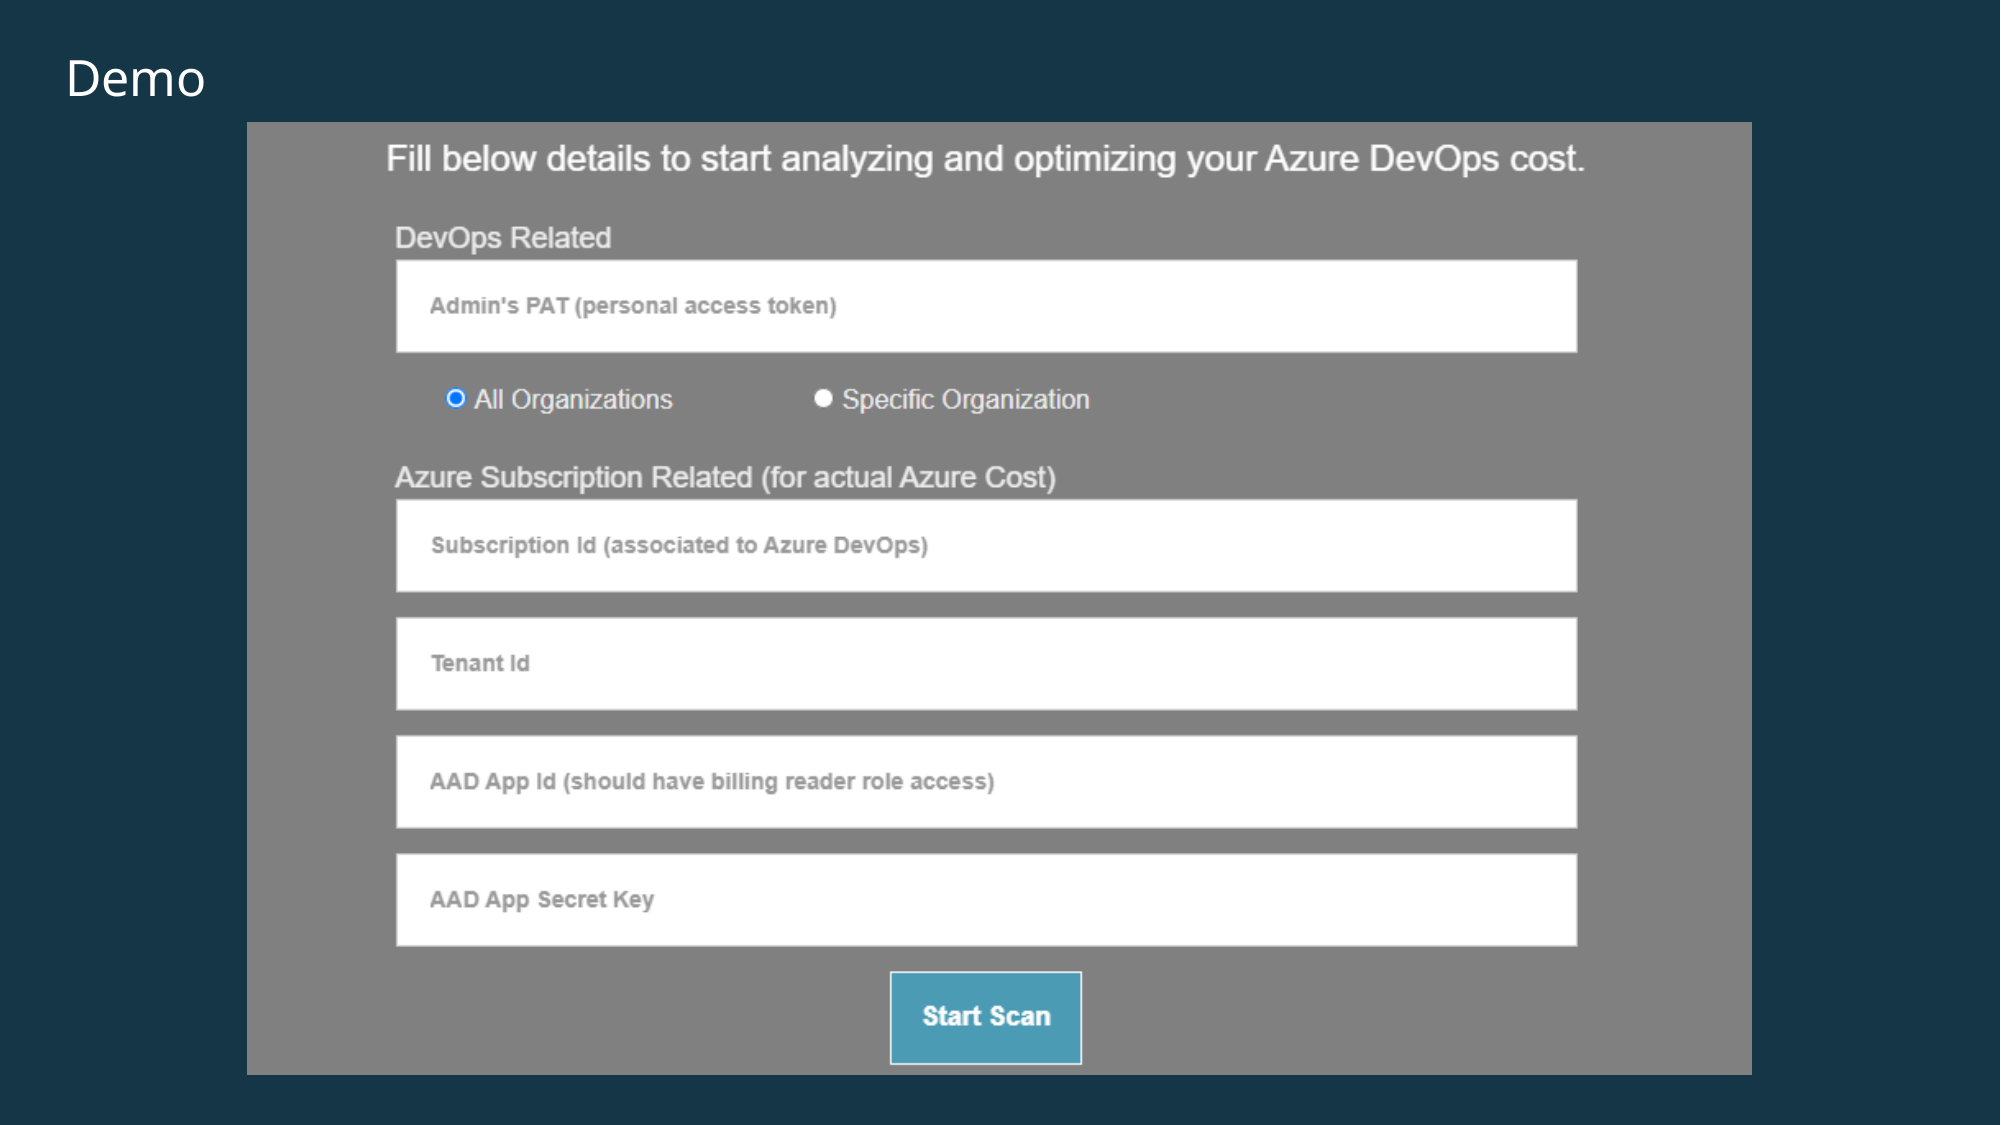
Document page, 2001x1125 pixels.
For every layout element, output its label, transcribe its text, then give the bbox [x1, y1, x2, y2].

picture [247, 122, 1752, 1076]
title Demo [57, 37, 1963, 123]
